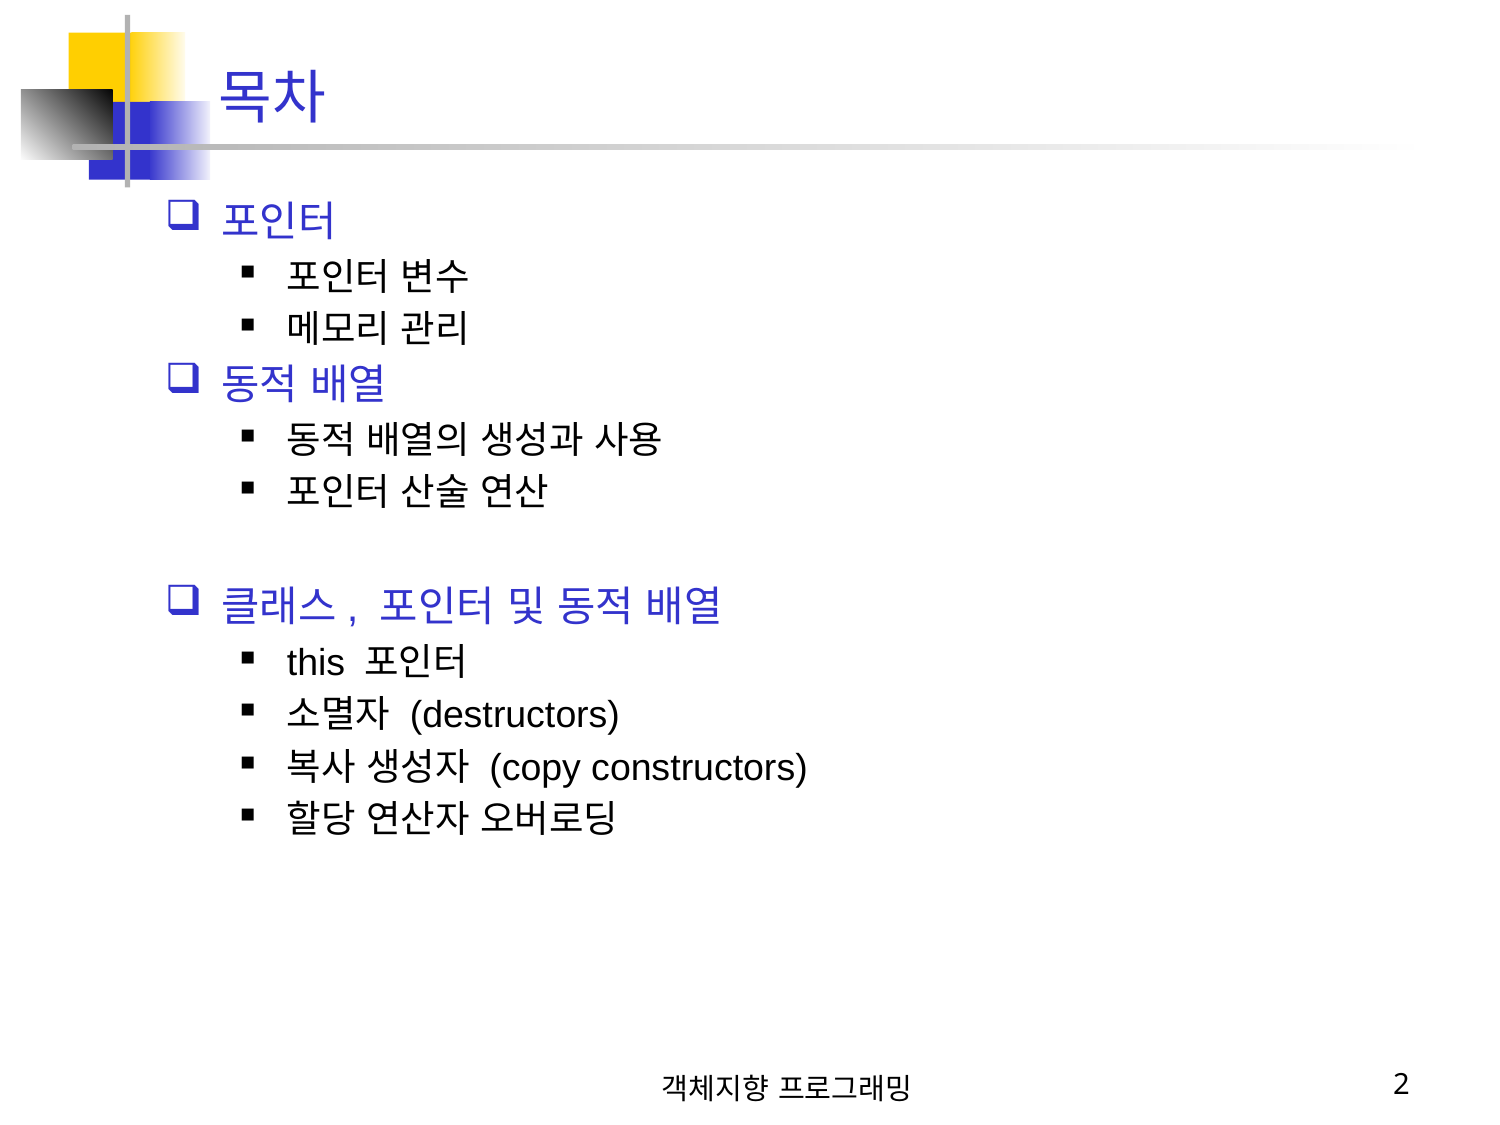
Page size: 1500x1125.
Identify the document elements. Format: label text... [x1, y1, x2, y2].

list 포인터 포인터 변수 메모리 관리 동적 배열 동적 배열의 생성과 사용 포인터 산술 연산 클래스, 포인터 및 동적 배열 this 포인터 소멸자 (destructors) 복사 생성자 (copy constructors) 할당 연산자 오버로딩 [150, 187, 1469, 1006]
footer 객체지향 프로그래밍 [549, 1037, 1025, 1113]
slide_number 2 [1112, 1037, 1425, 1113]
title 목차 [203, 26, 1482, 138]
